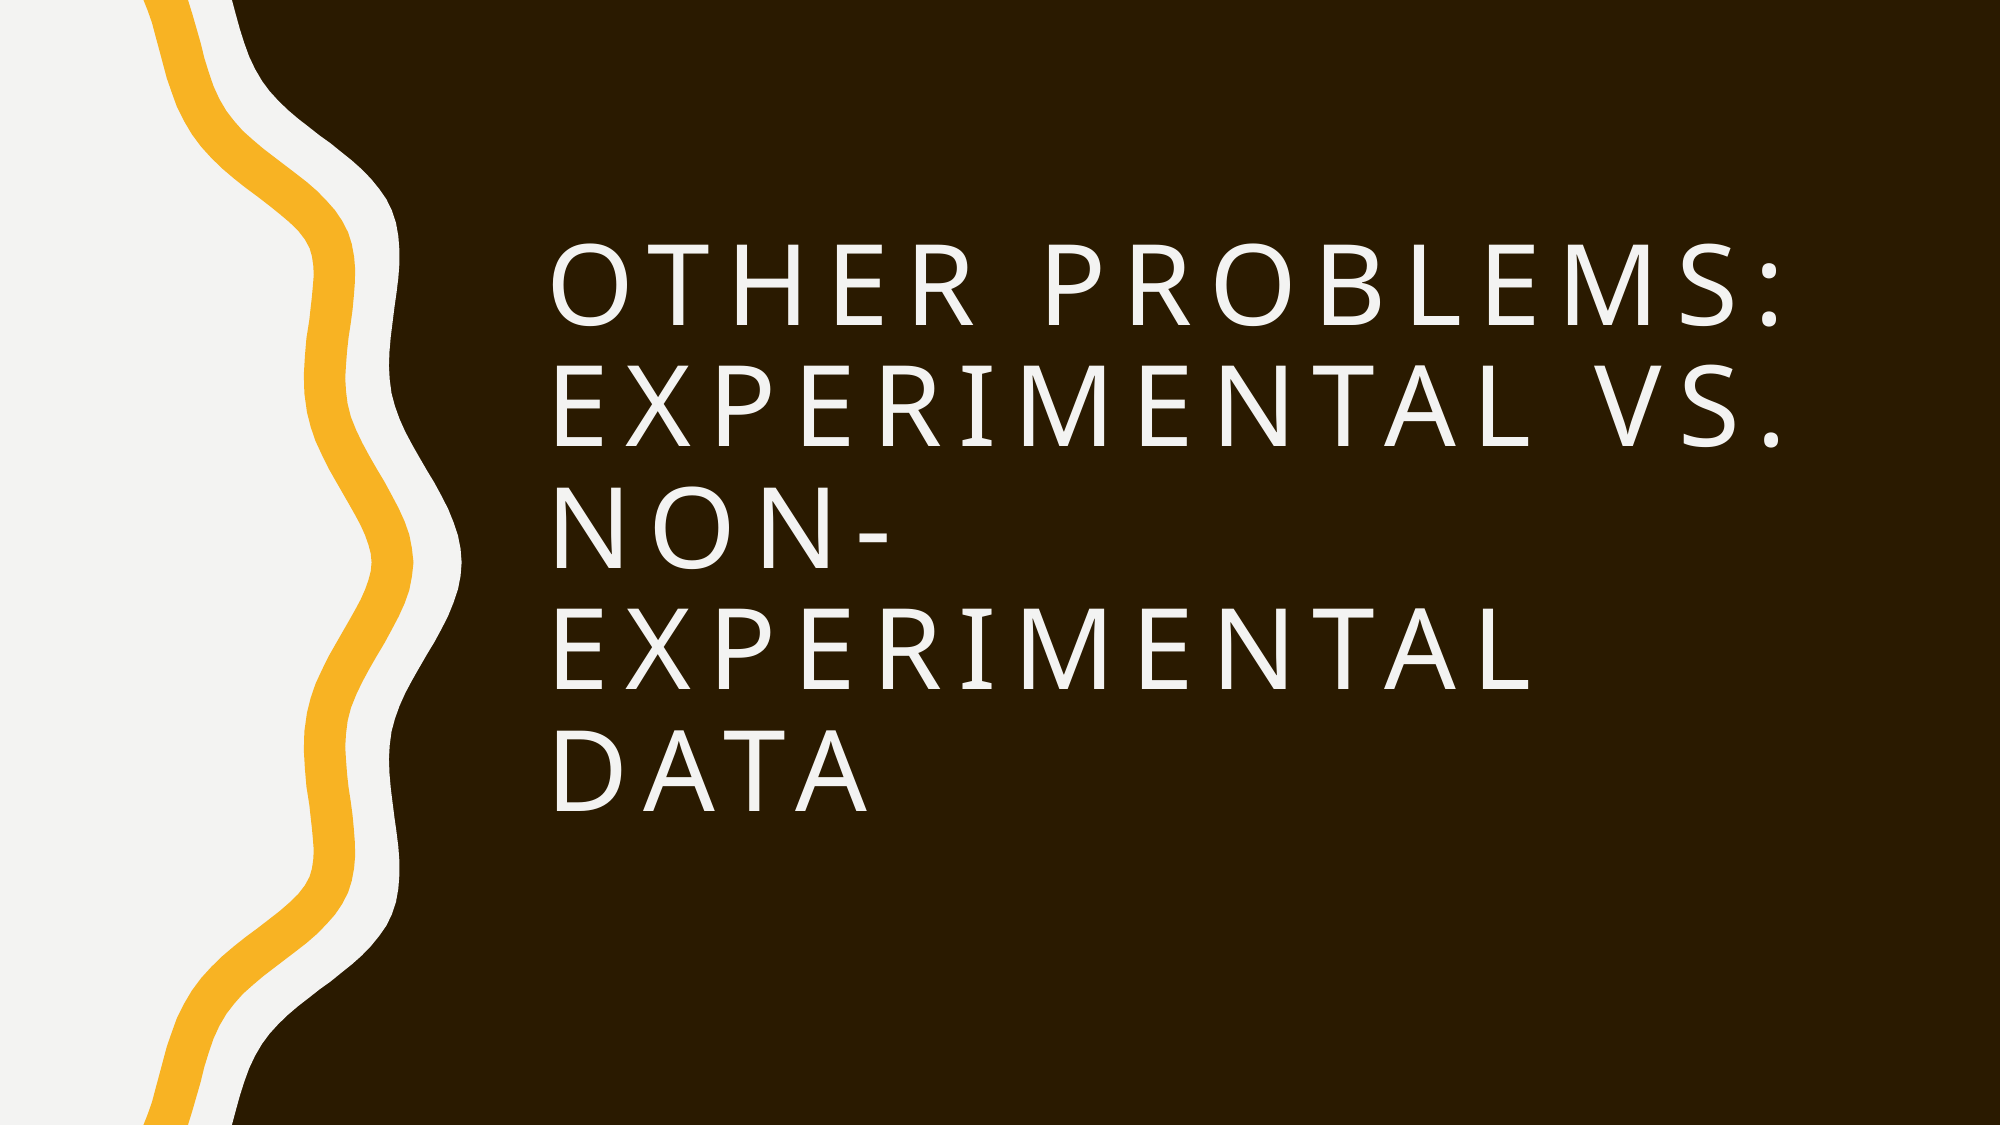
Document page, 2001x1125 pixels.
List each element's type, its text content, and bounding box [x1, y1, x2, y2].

title Other Problems: Experimental vs. Non-Experimental Data [531, 176, 1875, 843]
